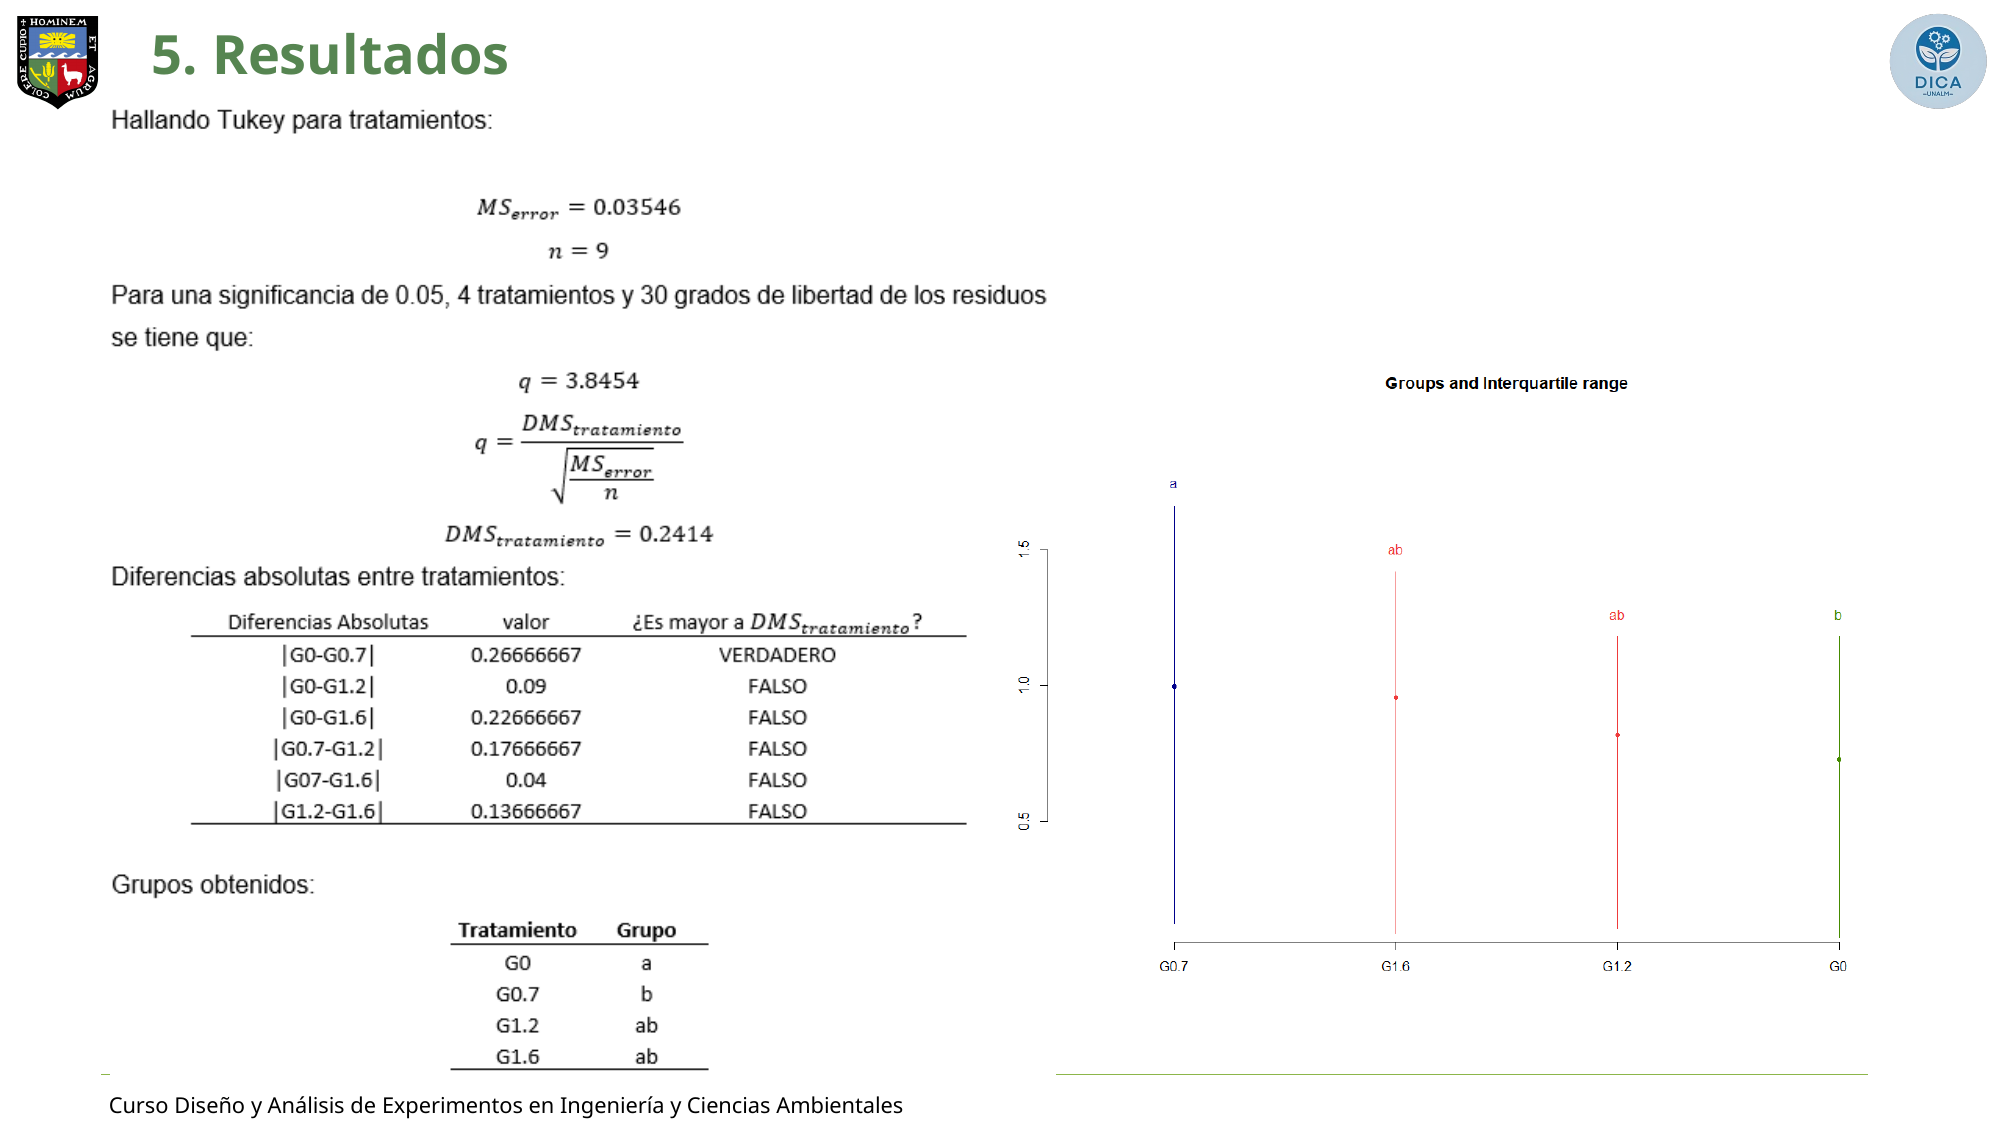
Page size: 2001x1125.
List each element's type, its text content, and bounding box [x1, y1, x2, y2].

text_box Curso Diseño y Análisis de Experimentos en Ingeniería y Ciencias Ambientales [101, 1086, 1840, 1122]
picture [1889, 11, 1988, 110]
picture [109, 104, 1919, 1076]
text_box 5. Resultados [144, 16, 1885, 107]
picture [11, 15, 104, 114]
